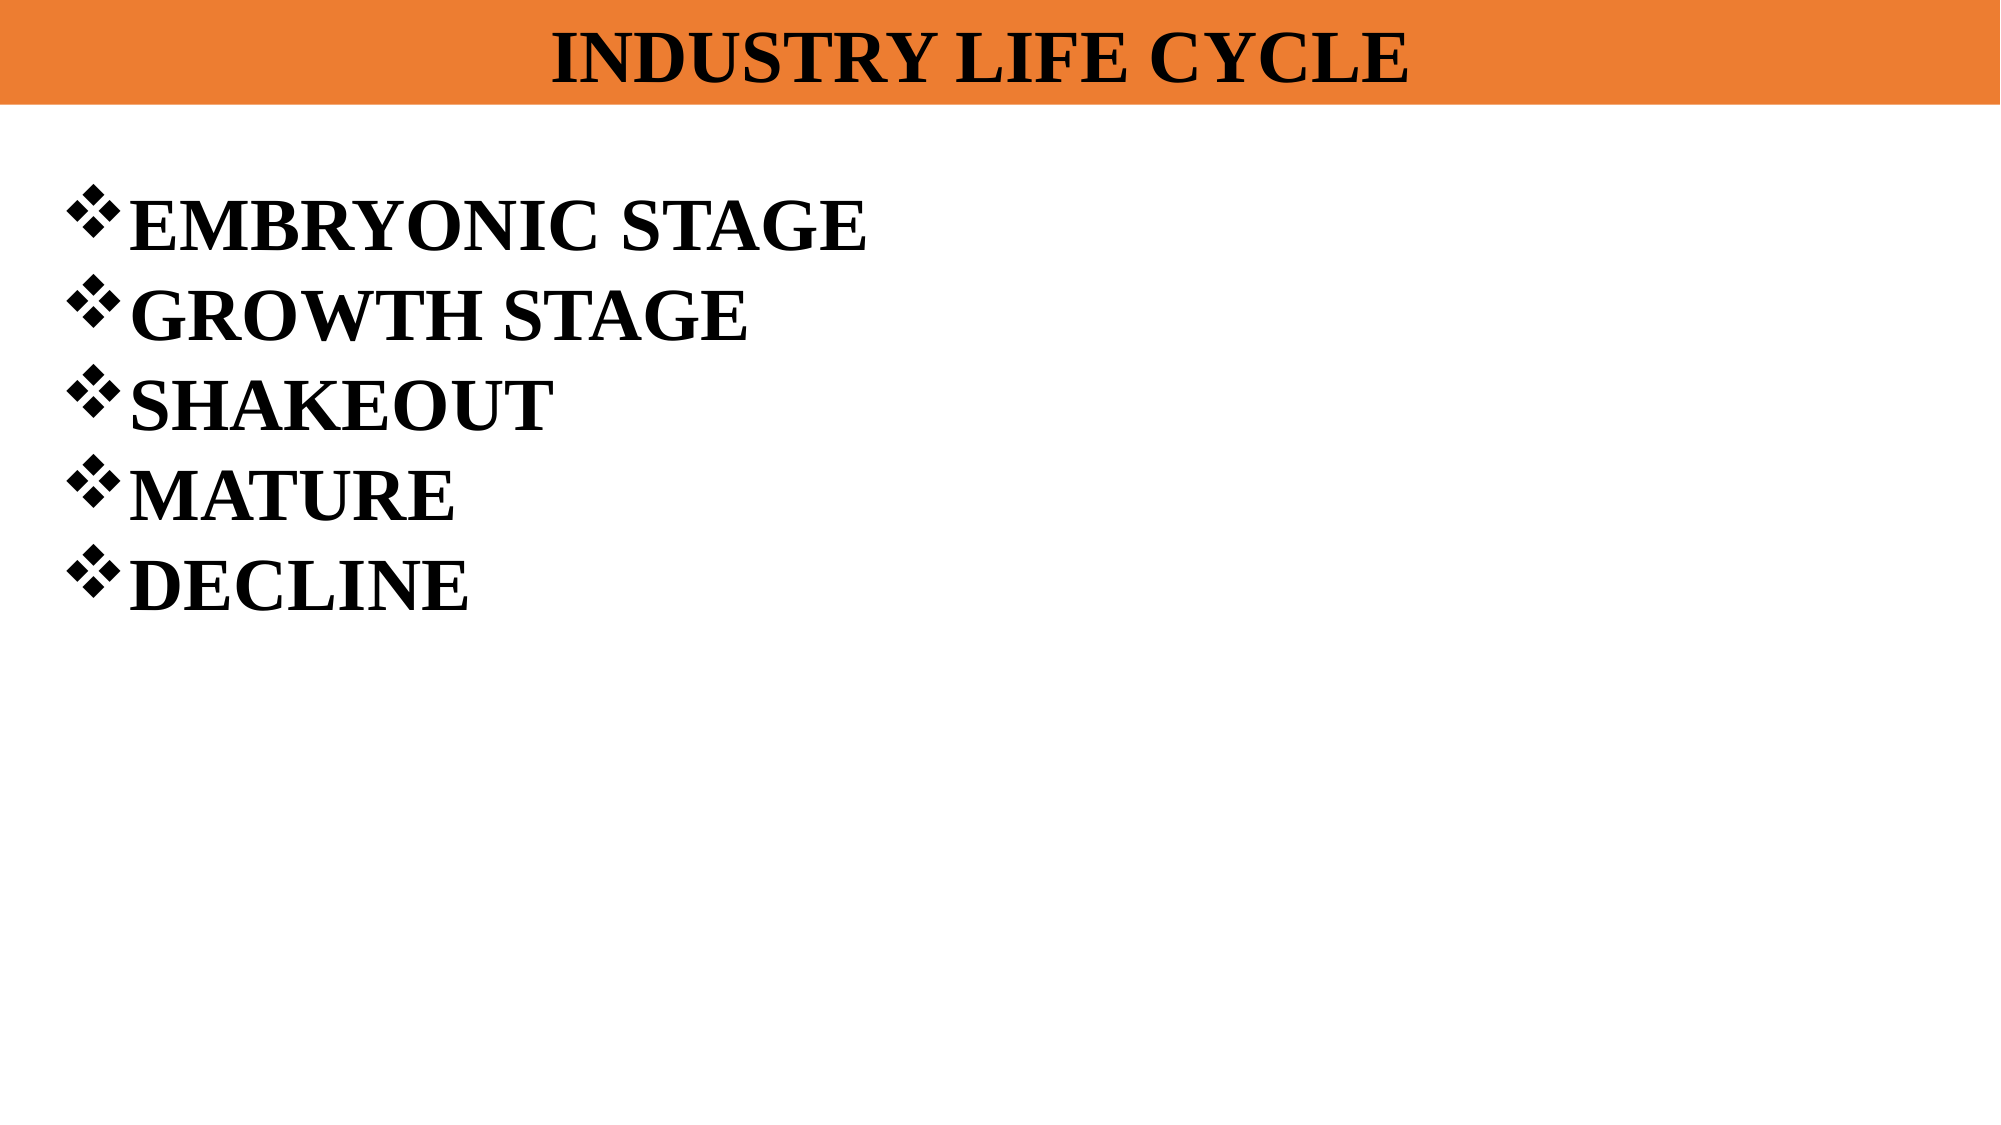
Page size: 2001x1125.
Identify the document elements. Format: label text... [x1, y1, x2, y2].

text_box EMBRYONIC STAGE GROWTH STAGE SHAKEOUT MATURE DECLINE [46, 168, 951, 634]
text_box INDUSTRY LIFE CYCLE [0, 0, 2000, 105]
